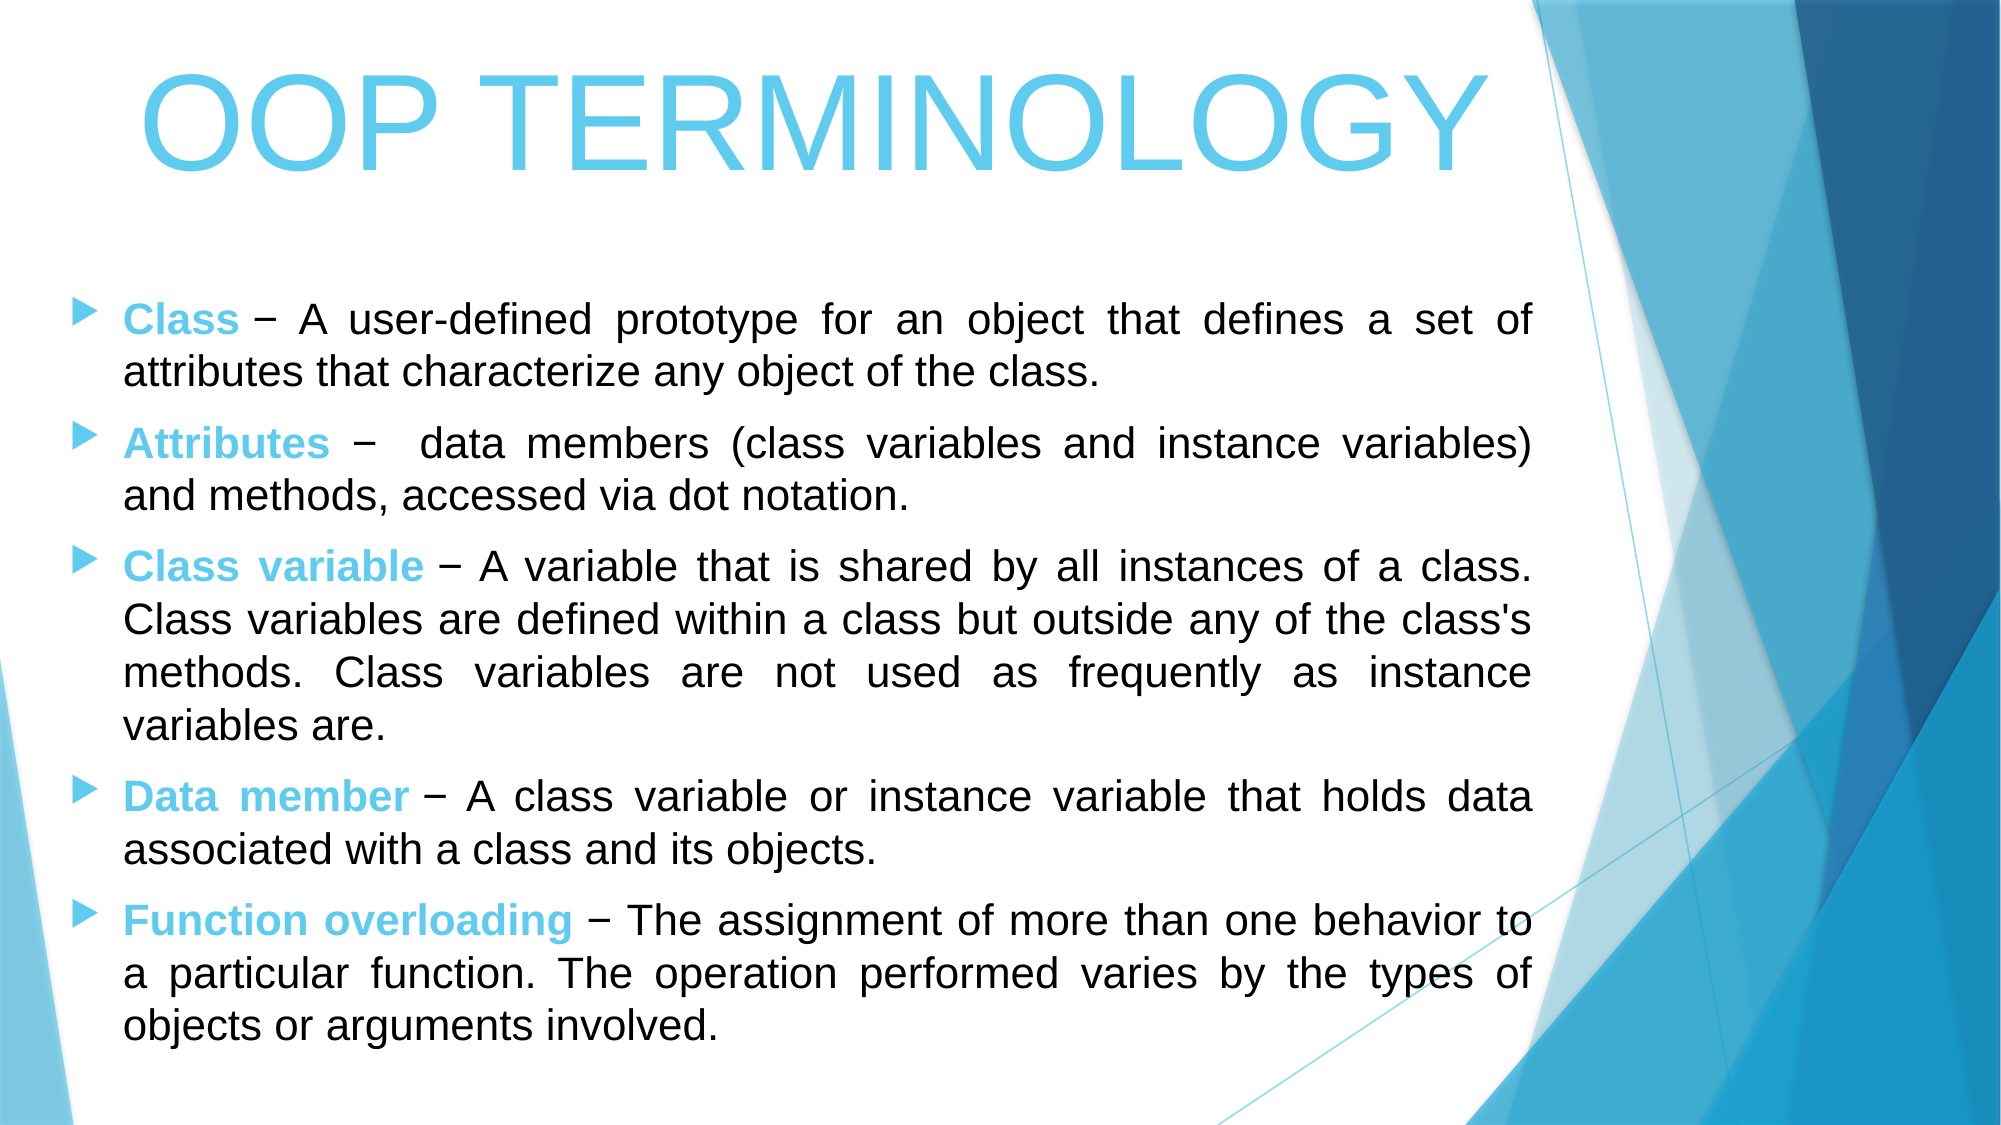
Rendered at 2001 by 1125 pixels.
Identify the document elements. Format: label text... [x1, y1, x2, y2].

title OOP TERMINOLOGY [111, 25, 1522, 243]
list Class − A user-defined prototype for an object that defines a set of attributes that characterize any object of the class. Attributes − data members (class variables and instance variables) and methods, accessed via dot notation. Class variable − A variable that is shared by all instances of a class. Class variables are defined within a class but outside any of the class's methods. Class variables are not used as frequently as instance variables are. Data member − A class variable or instance variable that holds data associated with a class and its objects. Function overloading − The assignment of more than one behavior to a particular function. The operation performed varies by the types of objects or arguments involved. [54, 282, 1550, 1061]
